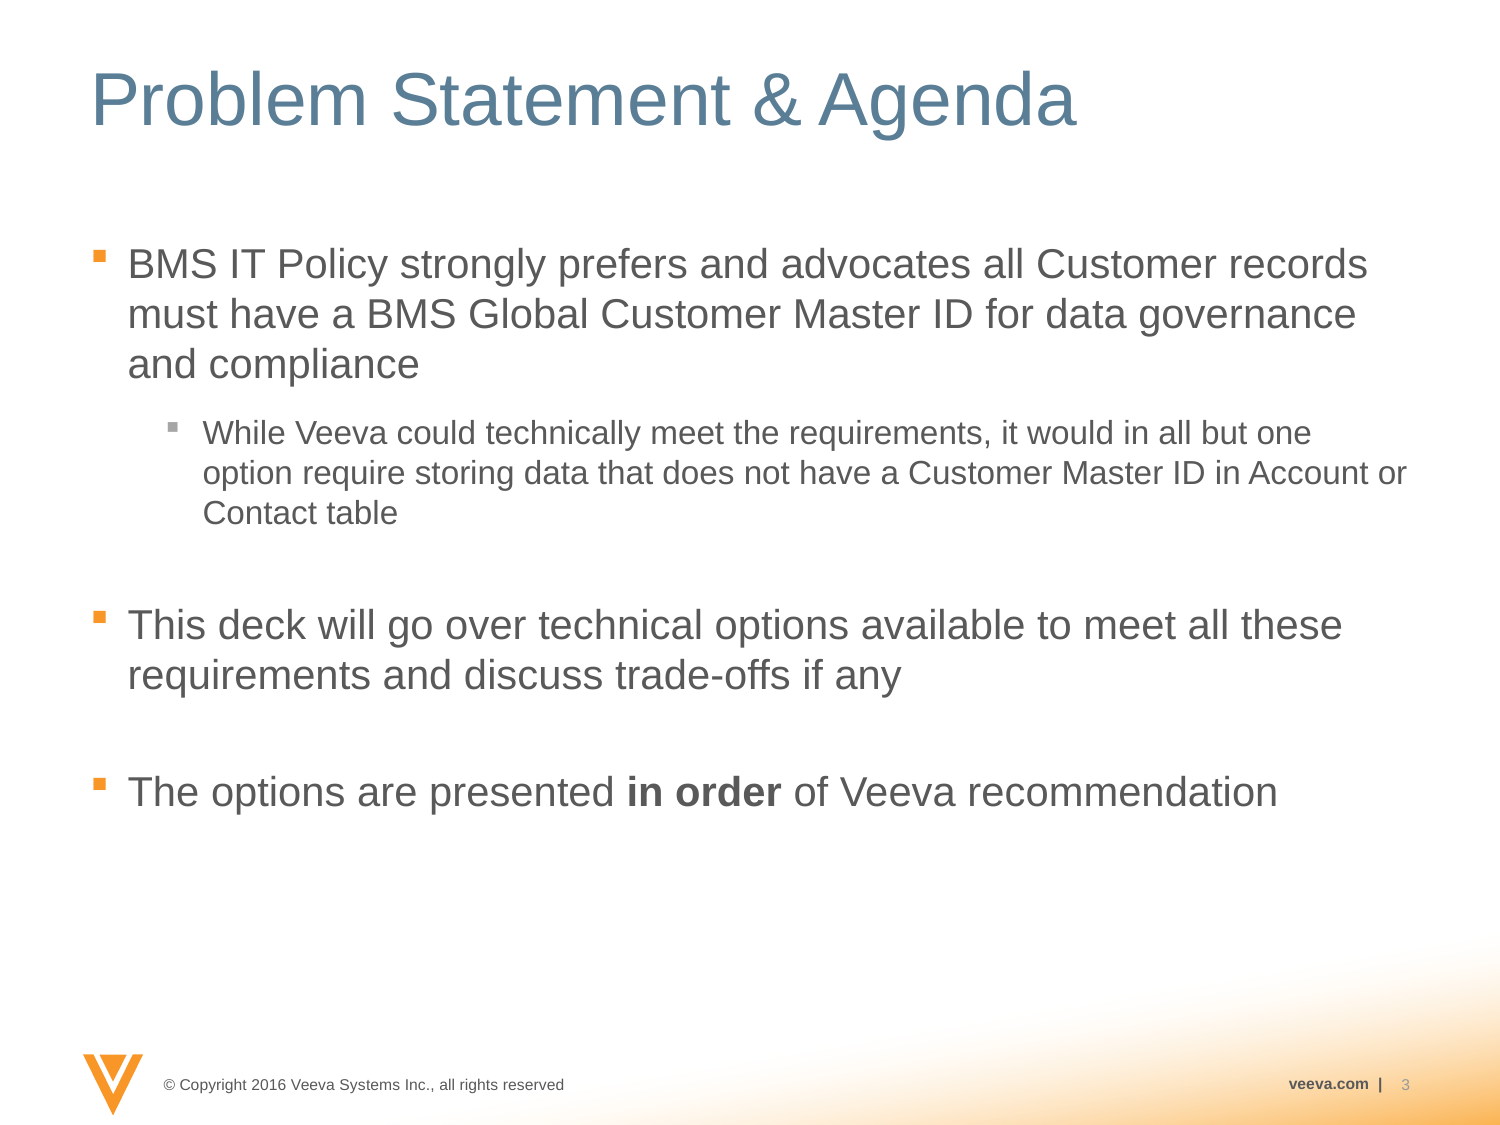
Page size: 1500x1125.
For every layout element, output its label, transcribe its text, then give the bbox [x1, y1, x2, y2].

title Problem Statement & Agenda [75, 20, 1425, 170]
list BMS IT Policy strongly prefers and advocates all Customer records must have a BMS Global Customer Master ID for data governance and compliance While Veeva could technically meet the requirements, it would in all but one option require storing data that does not have a Customer Master ID in Account or Contact table This deck will go over technical options available to meet all these requirements and discuss trade-offs if any The options are presented in order of Veeva recommendation [75, 170, 1425, 946]
slide_number 3 [1074, 1054, 1425, 1115]
picture [136, 749, 1500, 1125]
